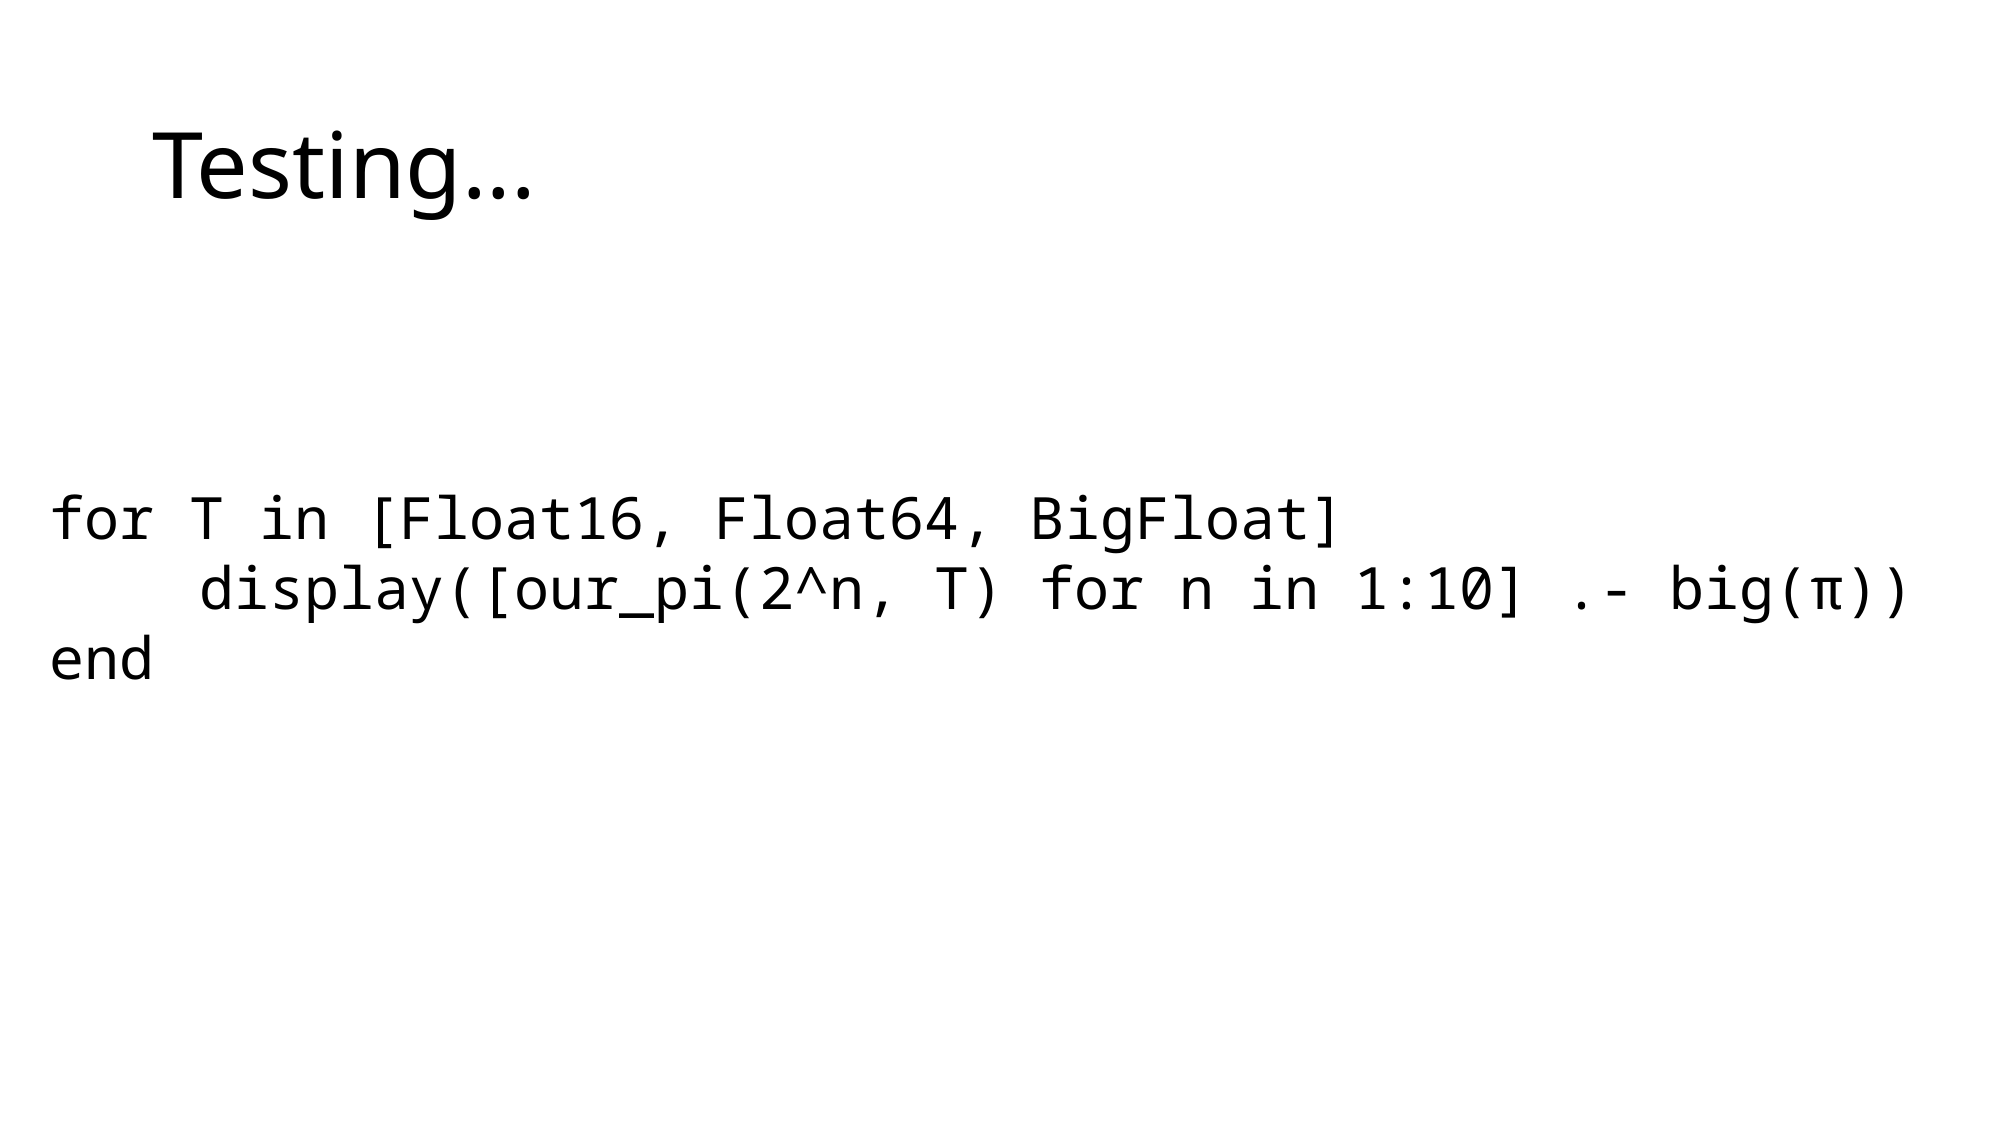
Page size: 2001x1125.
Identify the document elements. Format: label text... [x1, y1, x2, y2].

text_box for T in [Float16, Float64, BigFloat] display([our_pi(2^n, T) for n in 1:10] .- big(π)) end [34, 473, 1930, 699]
title Testing... [137, 59, 1863, 278]
